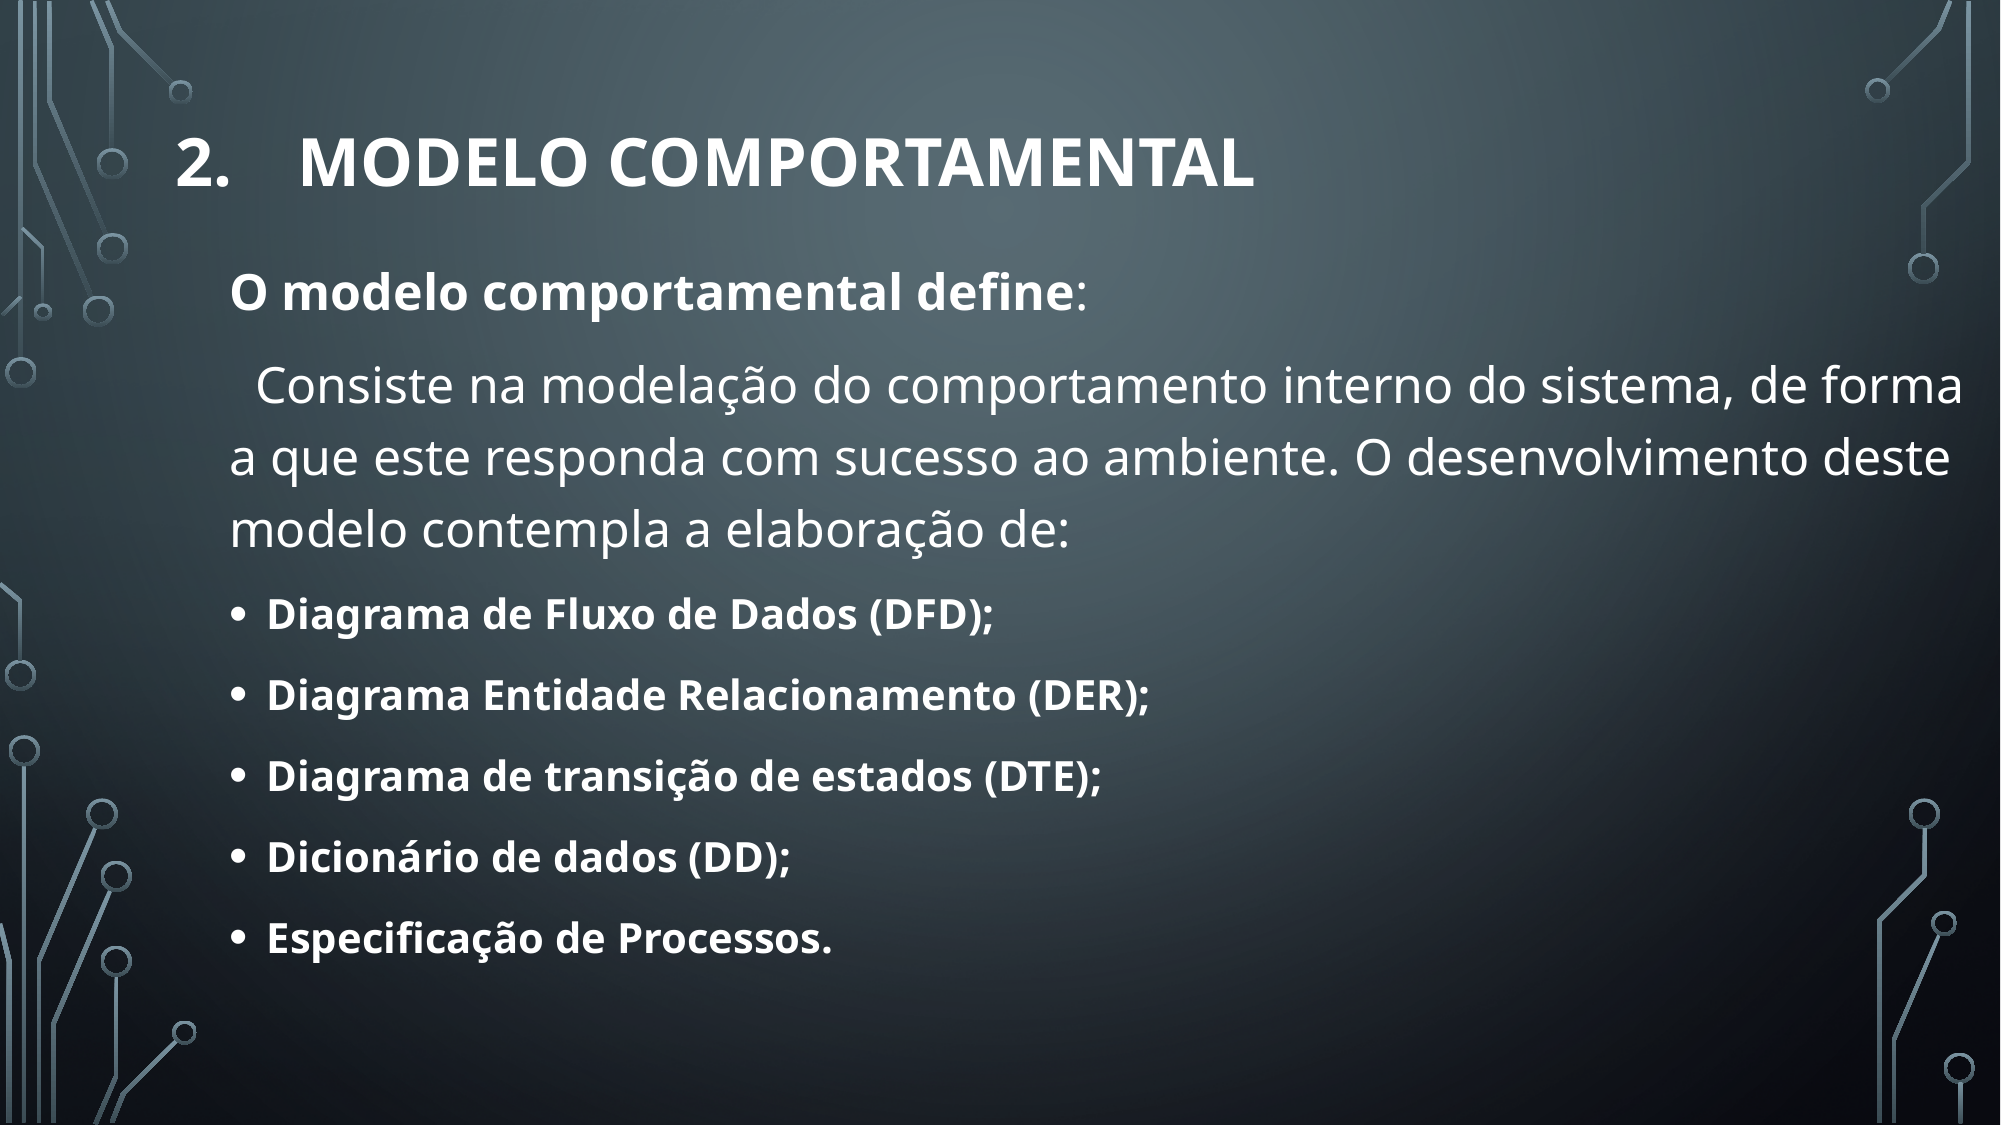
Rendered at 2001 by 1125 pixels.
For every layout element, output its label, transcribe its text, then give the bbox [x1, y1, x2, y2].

list O modelo comportamental define:​ Consiste na modelação do comportamento interno do sistema, de forma a que este responda com sucesso ao ambiente. O desenvolvimento deste modelo contempla a elaboração de: Diagrama de Fluxo de Dados (DFD);​ Diagrama Entidade Relacionamento (DER); ​ Diagrama de transição de estados (DTE); ​ Dicionário de dados (DD)​; Especificação de Processos​. [214, 241, 1981, 1010]
title Modelo Comportamental​ [160, 89, 1786, 332]
